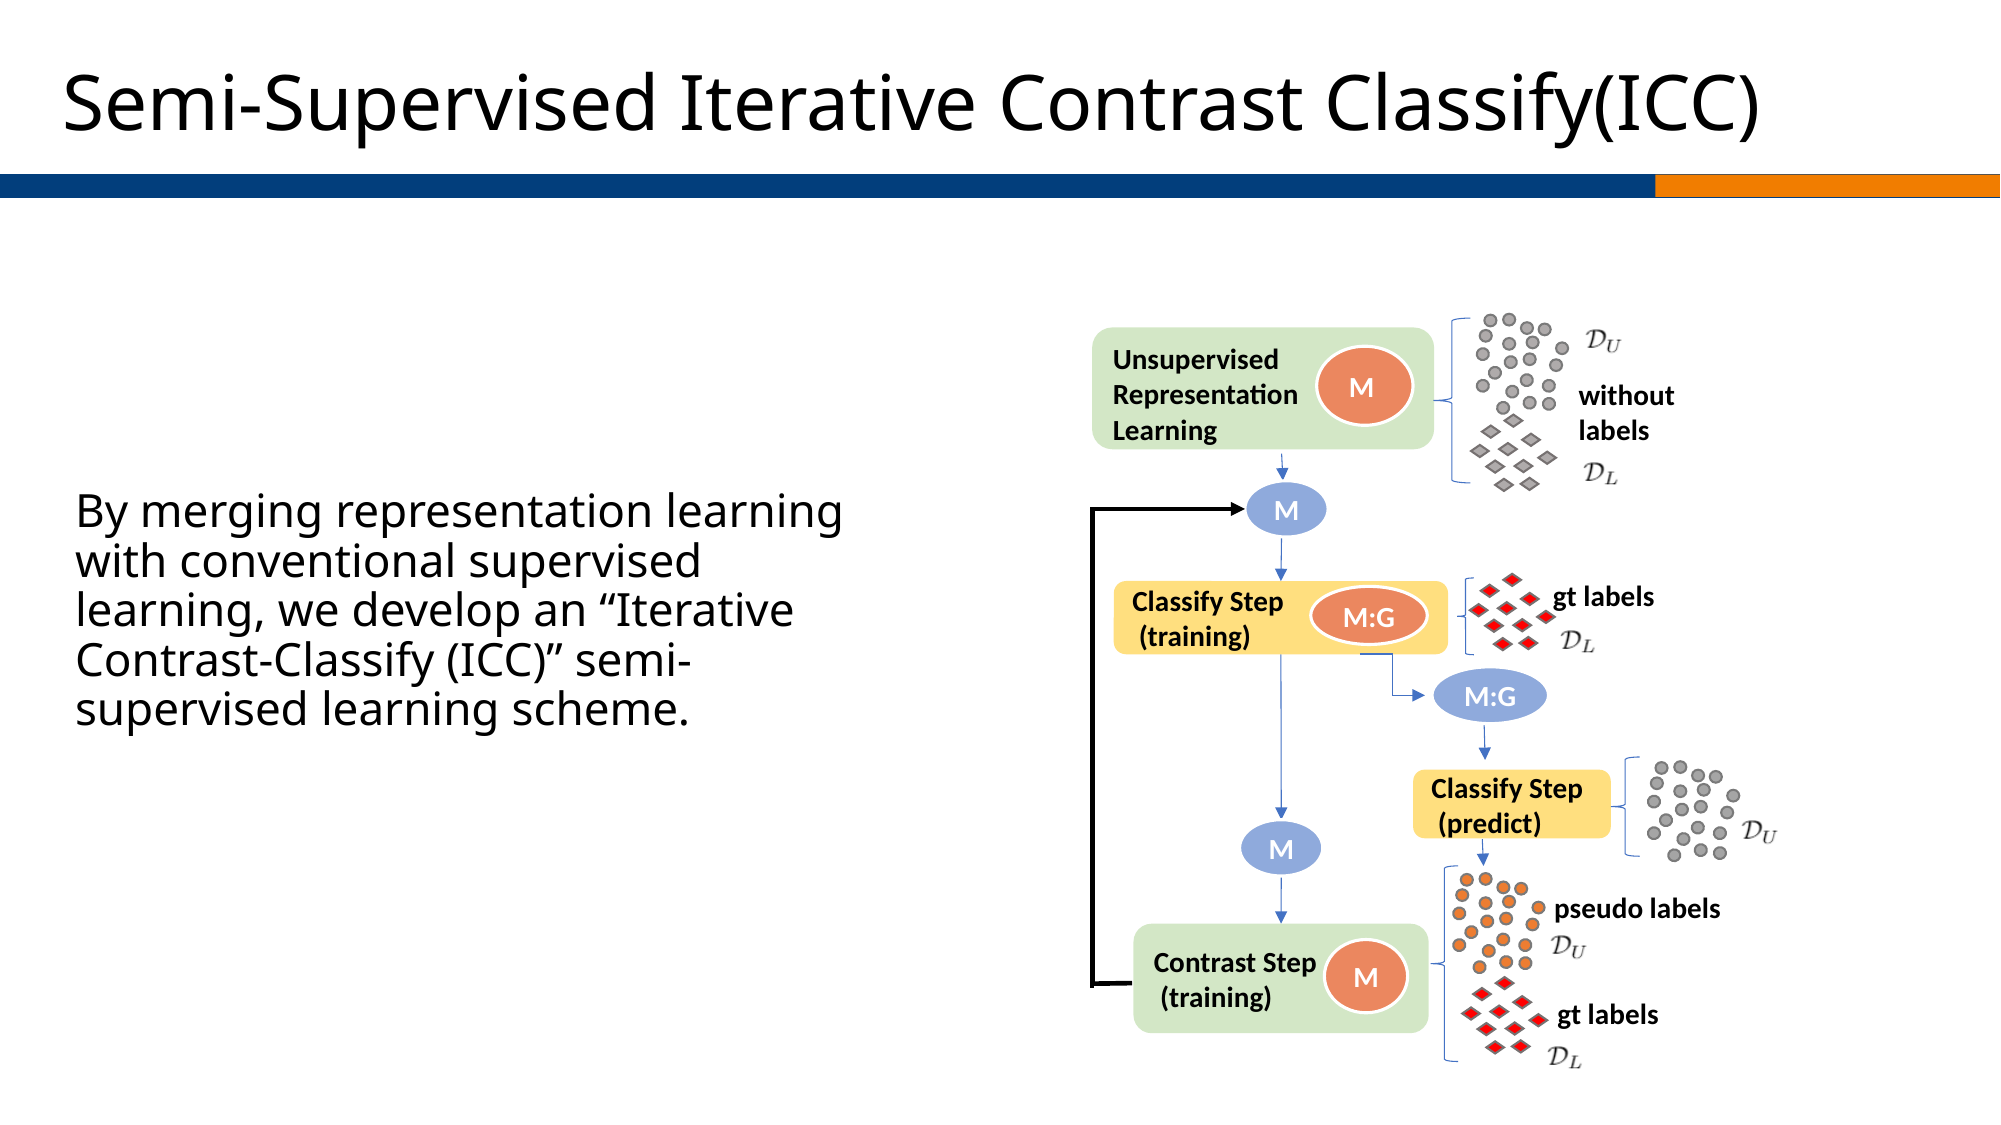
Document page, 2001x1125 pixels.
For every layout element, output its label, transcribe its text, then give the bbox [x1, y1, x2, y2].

title Semi-Supervised Iterative Contrast Classify(ICC) [62, 24, 1798, 187]
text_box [1092, 313, 1780, 1073]
picture [0, 174, 2000, 198]
list By merging representation learning with conventional supervised learning, we develop an “Iterative Contrast-Classify (ICC)” semi-supervised learning scheme. [60, 480, 907, 794]
